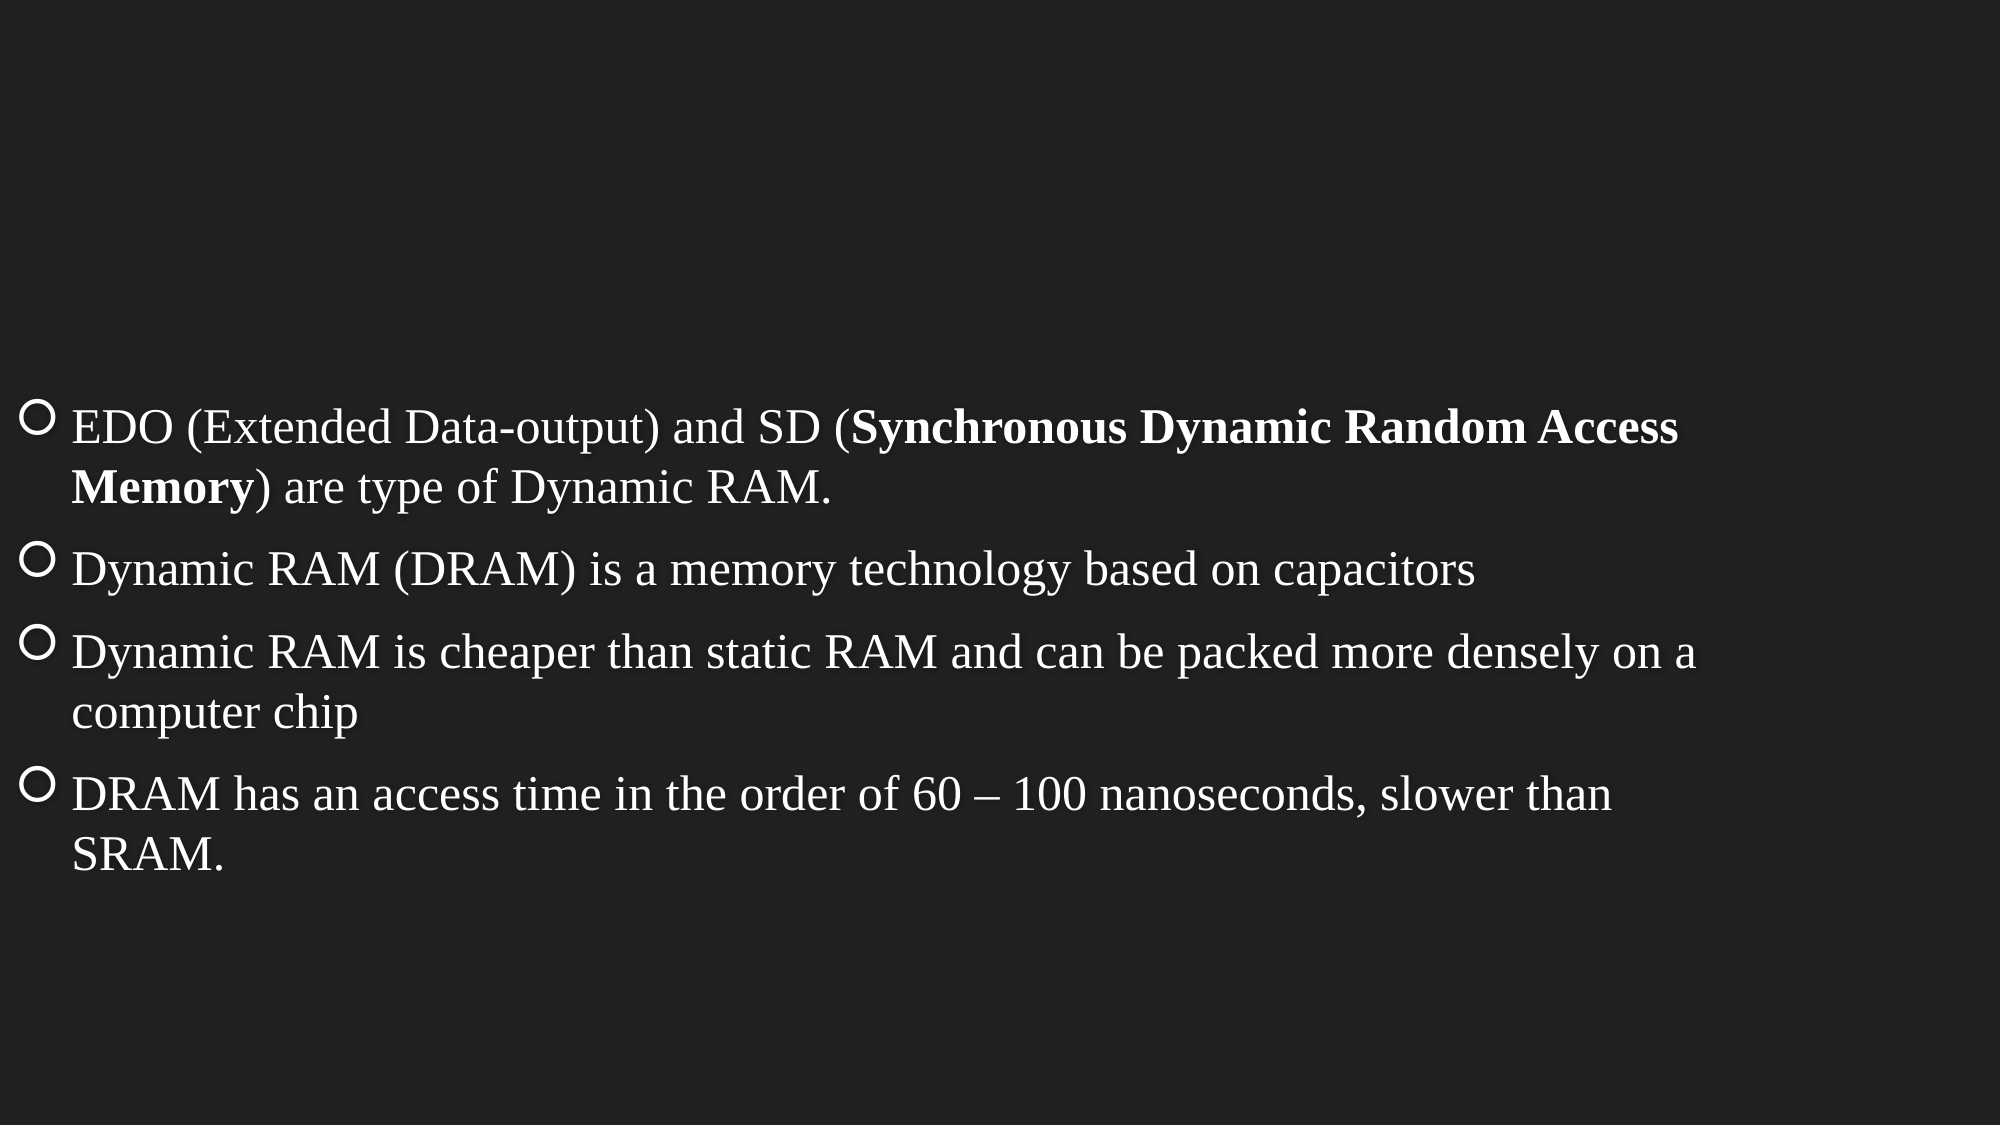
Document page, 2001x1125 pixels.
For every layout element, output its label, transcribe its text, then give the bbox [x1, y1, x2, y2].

list EDO (Extended Data-output) and SD (Synchronous Dynamic Random Access Memory) are type of Dynamic RAM. Dynamic RAM (DRAM) is a memory technology based on capacitors Dynamic RAM is cheaper than static RAM and can be packed more densely on a computer chip DRAM has an access time in the order of 60 – 100 nanoseconds, slower than SRAM. [0, 312, 1725, 1027]
